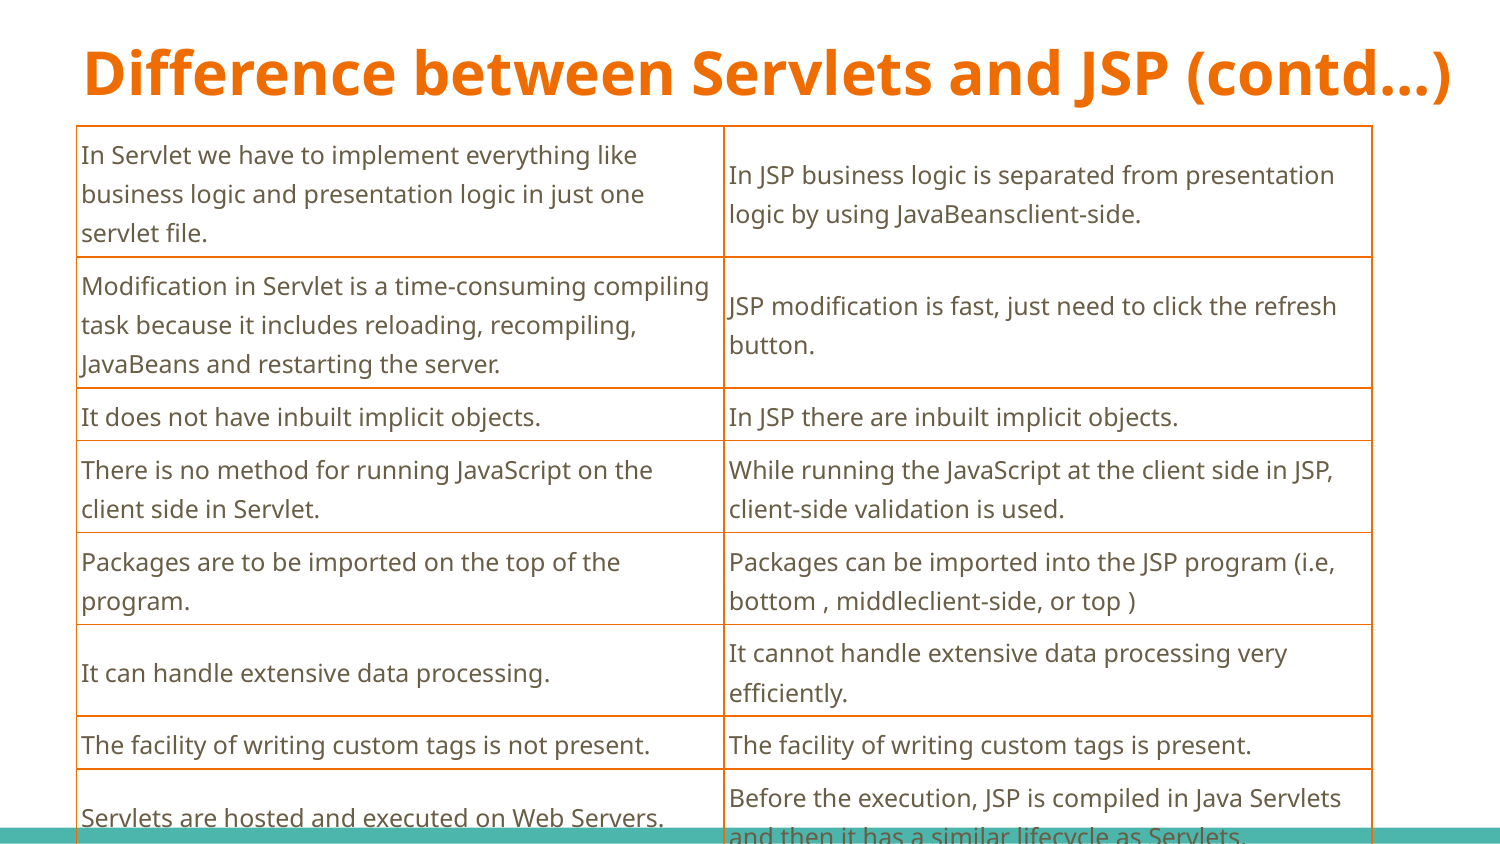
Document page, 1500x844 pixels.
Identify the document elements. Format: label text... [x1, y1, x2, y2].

table_cell Packages can be imported into the JSP program (i.e, bottom , middleclient-side, or top ) [725, 533, 1371, 624]
table_header In Servlet we have to implement everything like business logic and presentation logic in just one servlet file. [77, 127, 723, 256]
table_cell Packages are to be imported on the top of the program. [77, 533, 723, 624]
table_cell Modification in Servlet is a time-consuming compiling task because it includes reloading, recompiling, JavaBeans and restarting the server. [77, 258, 723, 387]
table_cell In JSP there are inbuilt implicit objects. [725, 389, 1371, 440]
table_cell Before the execution, JSP is compiled in Java Servlets and then it has a similar lifecycle as Servlets. [725, 770, 1371, 844]
table_cell It cannot handle extensive data processing very efficiently. [725, 625, 1371, 715]
title Difference between Servlets and JSP (contd...) [71, 24, 1470, 141]
table_cell JSP modification is fast, just need to click the refresh button. [725, 258, 1371, 387]
table_cell Servlets are hosted and executed on Web Servers. [77, 770, 723, 844]
table_cell The facility of writing custom tags is not present. [77, 717, 723, 768]
table_cell The facility of writing custom tags is present. [725, 717, 1371, 768]
table_cell There is no method for running JavaScript on the client side in Servlet. [77, 441, 723, 532]
table_header In JSP business logic is separated from presentation logic by using JavaBeansclient-side. [725, 127, 1371, 256]
table_cell It can handle extensive data processing. [77, 625, 723, 715]
table_cell While running the JavaScript at the client side in JSP, client-side validation is used. [725, 441, 1371, 532]
table_cell It does not have inbuilt implicit objects. [77, 389, 723, 440]
